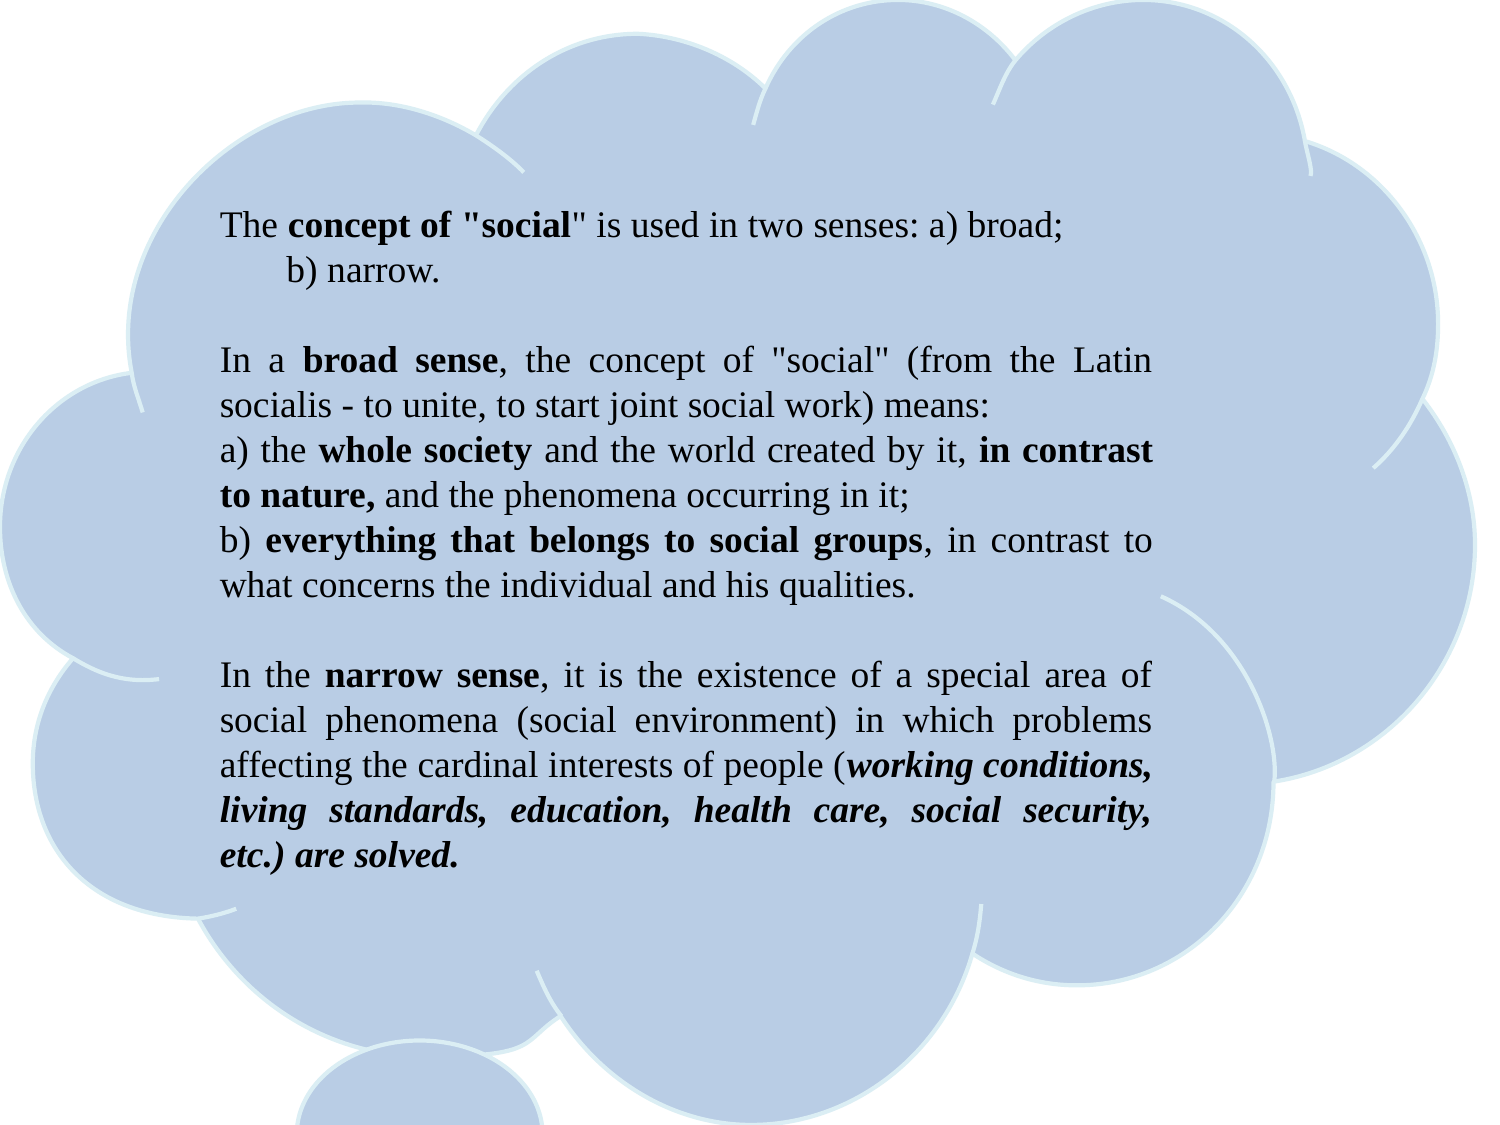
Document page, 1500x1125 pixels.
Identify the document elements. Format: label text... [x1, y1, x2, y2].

text_box The concept of "social" is used in two senses: a) broad; b) narrow. In a broad sense, the concept of "social" (from the Latin socialis - to unite, to start joint social work) means: a) the whole society and the world created by it, in contrast to nature, and the phenomena occurring in it; b) everything that belongs to social groups, in contrast to what concerns the individual and his qualities. In the narrow sense, it is the existence of a special area of social phenomena (social environment) in which problems affecting the cardinal interests of people (working conditions, living standards, education, health care, social security, etc.) are solved. [0, 0, 1476, 1125]
